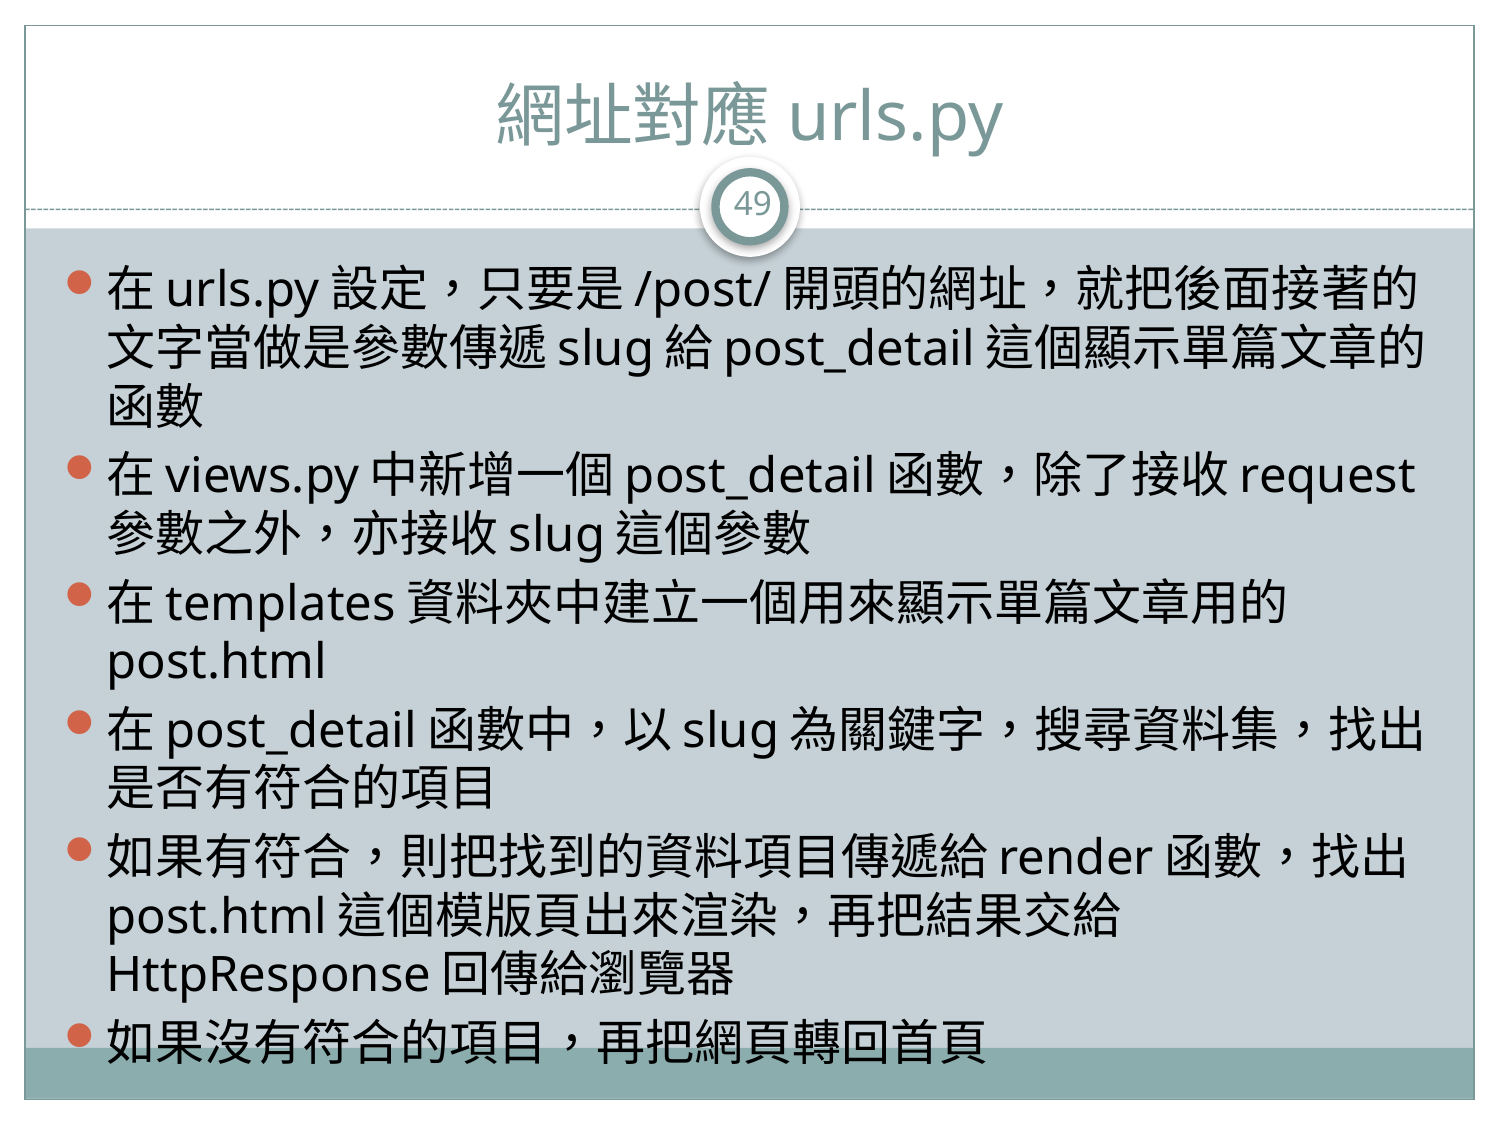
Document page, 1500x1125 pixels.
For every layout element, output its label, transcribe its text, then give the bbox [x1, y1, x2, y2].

slide_number 49 [715, 168, 791, 241]
title 網址對應urls.py [49, 37, 1450, 162]
list 在urls.py設定，只要是/post/開頭的網址，就把後面接著的文字當做是參數傳遞slug給post_detail這個顯示單篇文章的函數 在views.py中新增一個post_detail函數，除了接收request參數之外，亦接收slug這個參數 在templates資料夾中建立一個用來顯示單篇文章用的post.html 在post_detail函數中，以slug為關鍵字，搜尋資料集，找出是否有符合的項目 如果有符合，則把找到的資料項目傳遞給render函數，找出post.html這個模版頁出來渲染，再把結果交給HttpResponse回傳給瀏覽器 如果沒有符合的項目，再把網頁轉回首頁 [49, 250, 1471, 1083]
